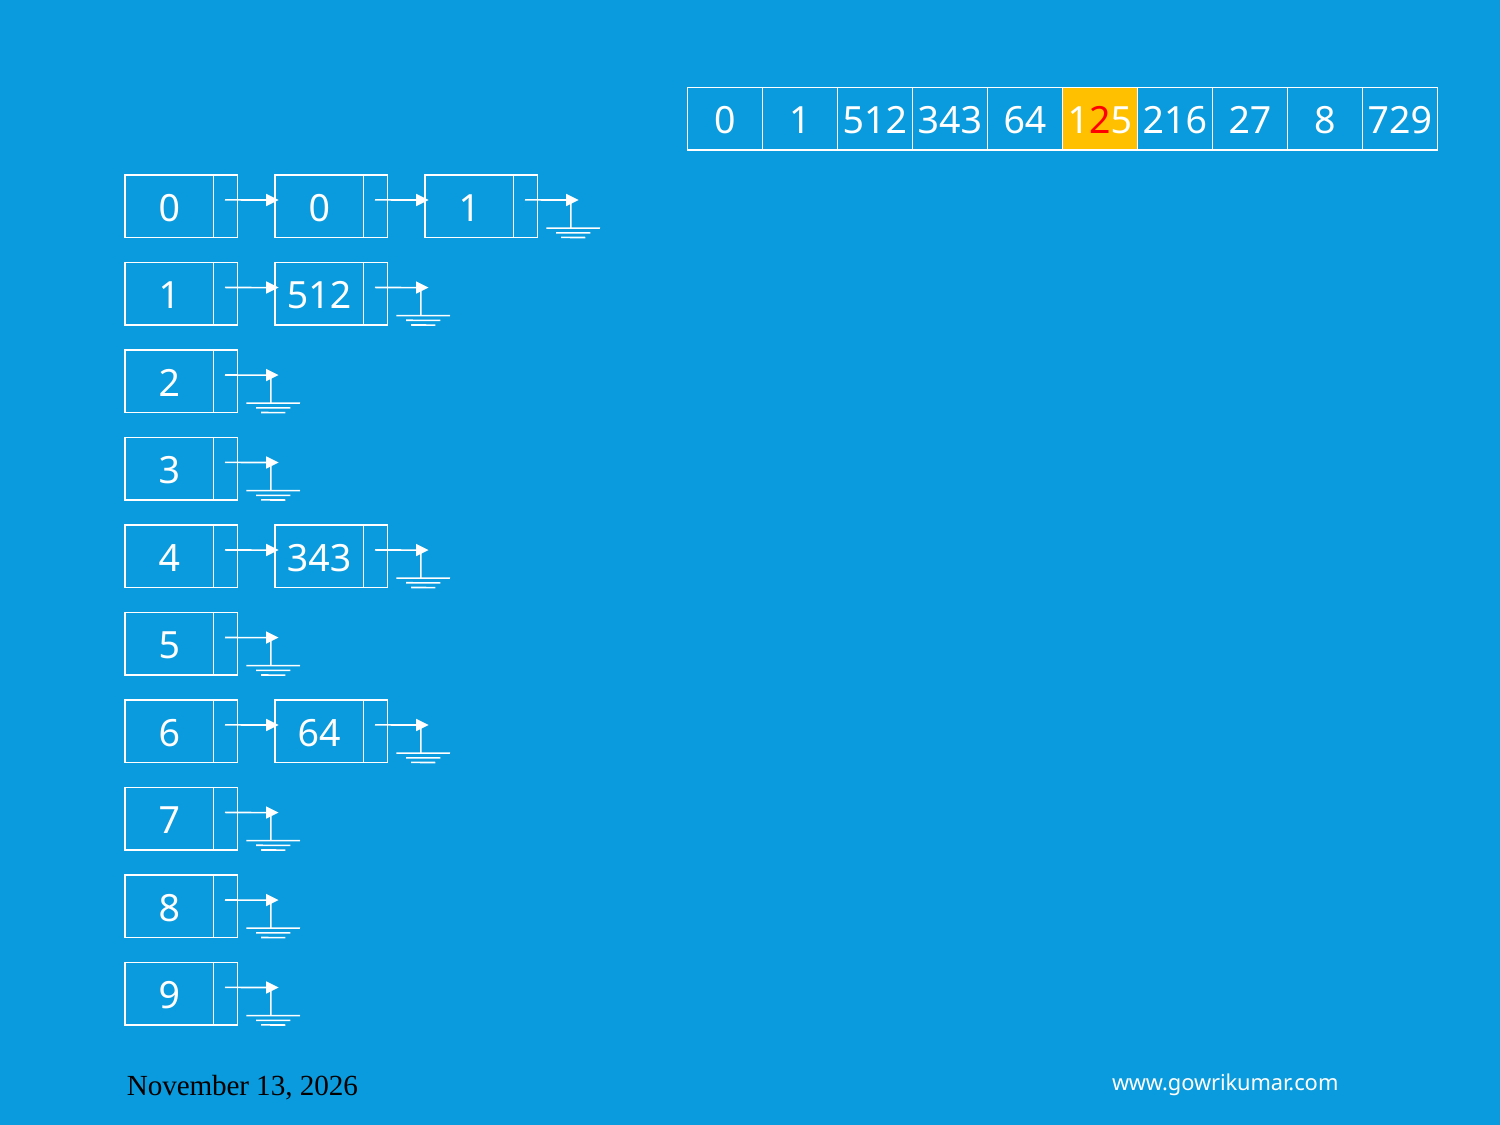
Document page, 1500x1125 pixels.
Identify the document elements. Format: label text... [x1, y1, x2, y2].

text_box 64 [987, 87, 1062, 150]
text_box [274, 174, 429, 238]
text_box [274, 524, 451, 588]
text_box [124, 349, 301, 413]
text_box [274, 262, 451, 326]
text_box 512 [837, 87, 912, 150]
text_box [124, 437, 301, 501]
text_box 8 [1287, 87, 1362, 150]
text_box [124, 962, 301, 1026]
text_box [274, 699, 451, 763]
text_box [124, 699, 238, 763]
text_box 729 [1362, 87, 1438, 150]
text_box 125 [1062, 87, 1137, 150]
footer www.gowrikumar.com [687, 1053, 1354, 1114]
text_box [432, 174, 601, 238]
text_box 27 [1212, 87, 1287, 150]
text_box 0 [687, 87, 762, 150]
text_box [124, 174, 270, 238]
text_box 1 [762, 87, 837, 150]
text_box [124, 787, 301, 851]
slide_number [111, 1053, 538, 1114]
text_box 216 [1137, 87, 1212, 150]
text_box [124, 524, 238, 588]
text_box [124, 262, 238, 326]
text_box 343 [912, 87, 987, 150]
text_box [124, 612, 301, 676]
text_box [124, 874, 301, 938]
